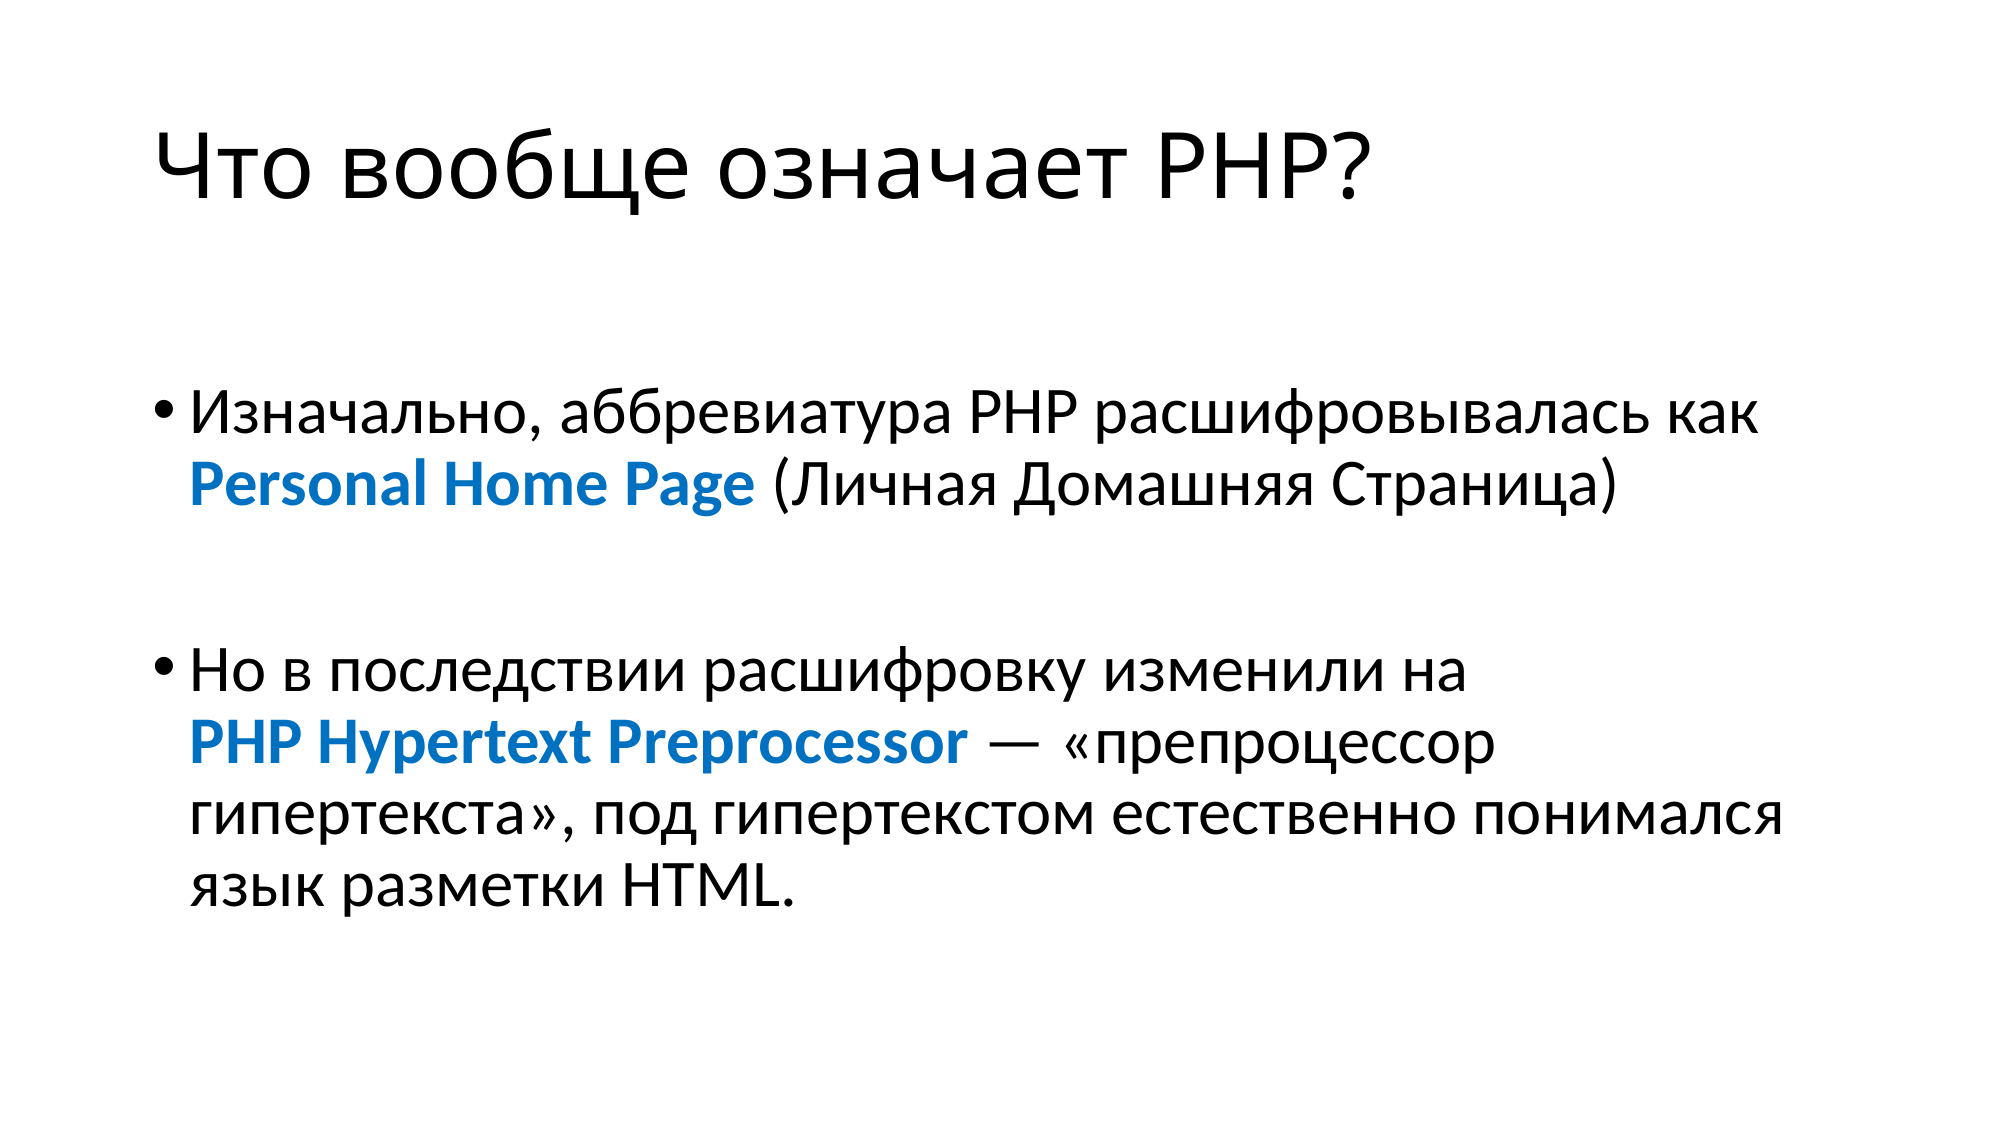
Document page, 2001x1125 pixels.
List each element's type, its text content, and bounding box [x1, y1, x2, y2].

list Изначально, аббревиатура PHP расшифровывалась как Personal Home Page (Личная Домашняя Страница) Но в последствии расшифровку изменили на PHP Hypertext Preprocessor — «препроцессор гипертекста», под гипертекстом естественно понимался язык разметки HTML. [137, 368, 1863, 945]
title Что вообще означает PHP? [137, 59, 1863, 278]
